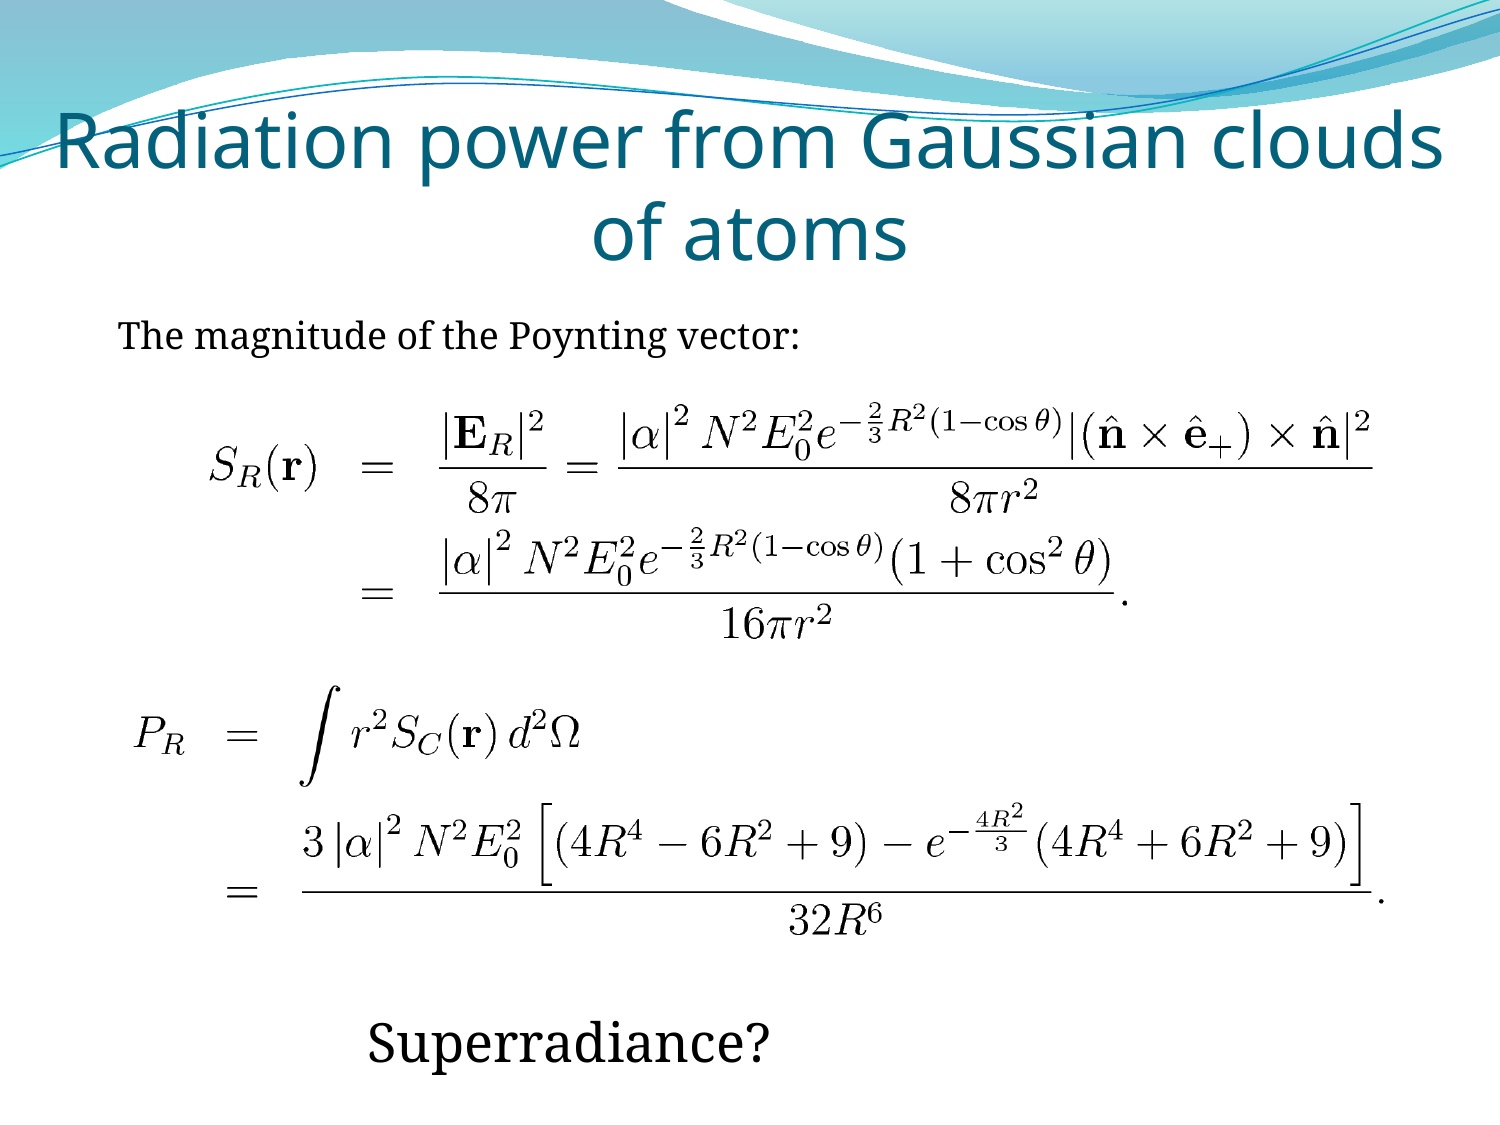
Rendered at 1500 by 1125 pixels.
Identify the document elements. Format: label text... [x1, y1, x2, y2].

text_box The magnitude of the Poynting vector: [102, 304, 1122, 365]
title Radiation power from Gaussian clouds of atoms [37, 189, 1462, 277]
text_box Superradiance? [352, 1000, 1165, 1081]
picture [126, 683, 1391, 939]
picture [205, 399, 1375, 640]
